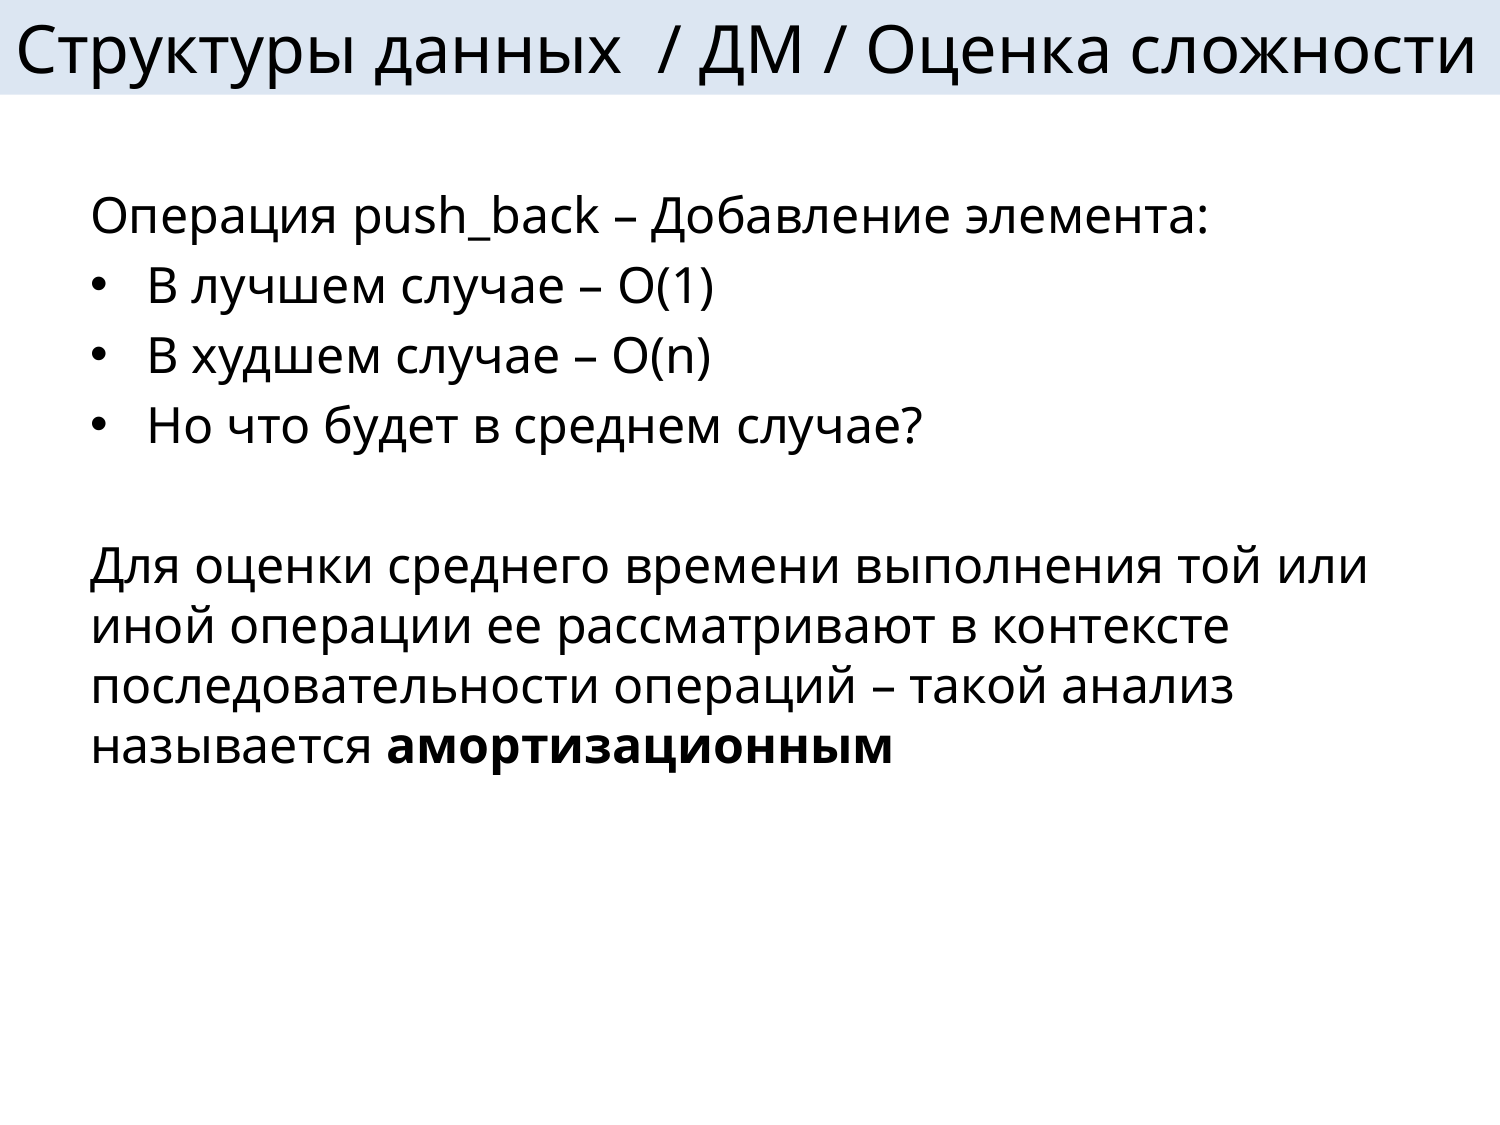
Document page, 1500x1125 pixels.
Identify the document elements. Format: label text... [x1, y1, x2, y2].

list Операция push_back – Добавление элемента: В лучшем случае – O(1) В худшем случае – O(n) Но что будет в среднем случае? Для оценки среднего времени выполнения той или иной операции ее рассматривают в контексте последовательности операций – такой анализ называется амортизационным [75, 175, 1425, 1005]
title Структуры данных / ДМ / Оценка сложности [0, 0, 1500, 95]
